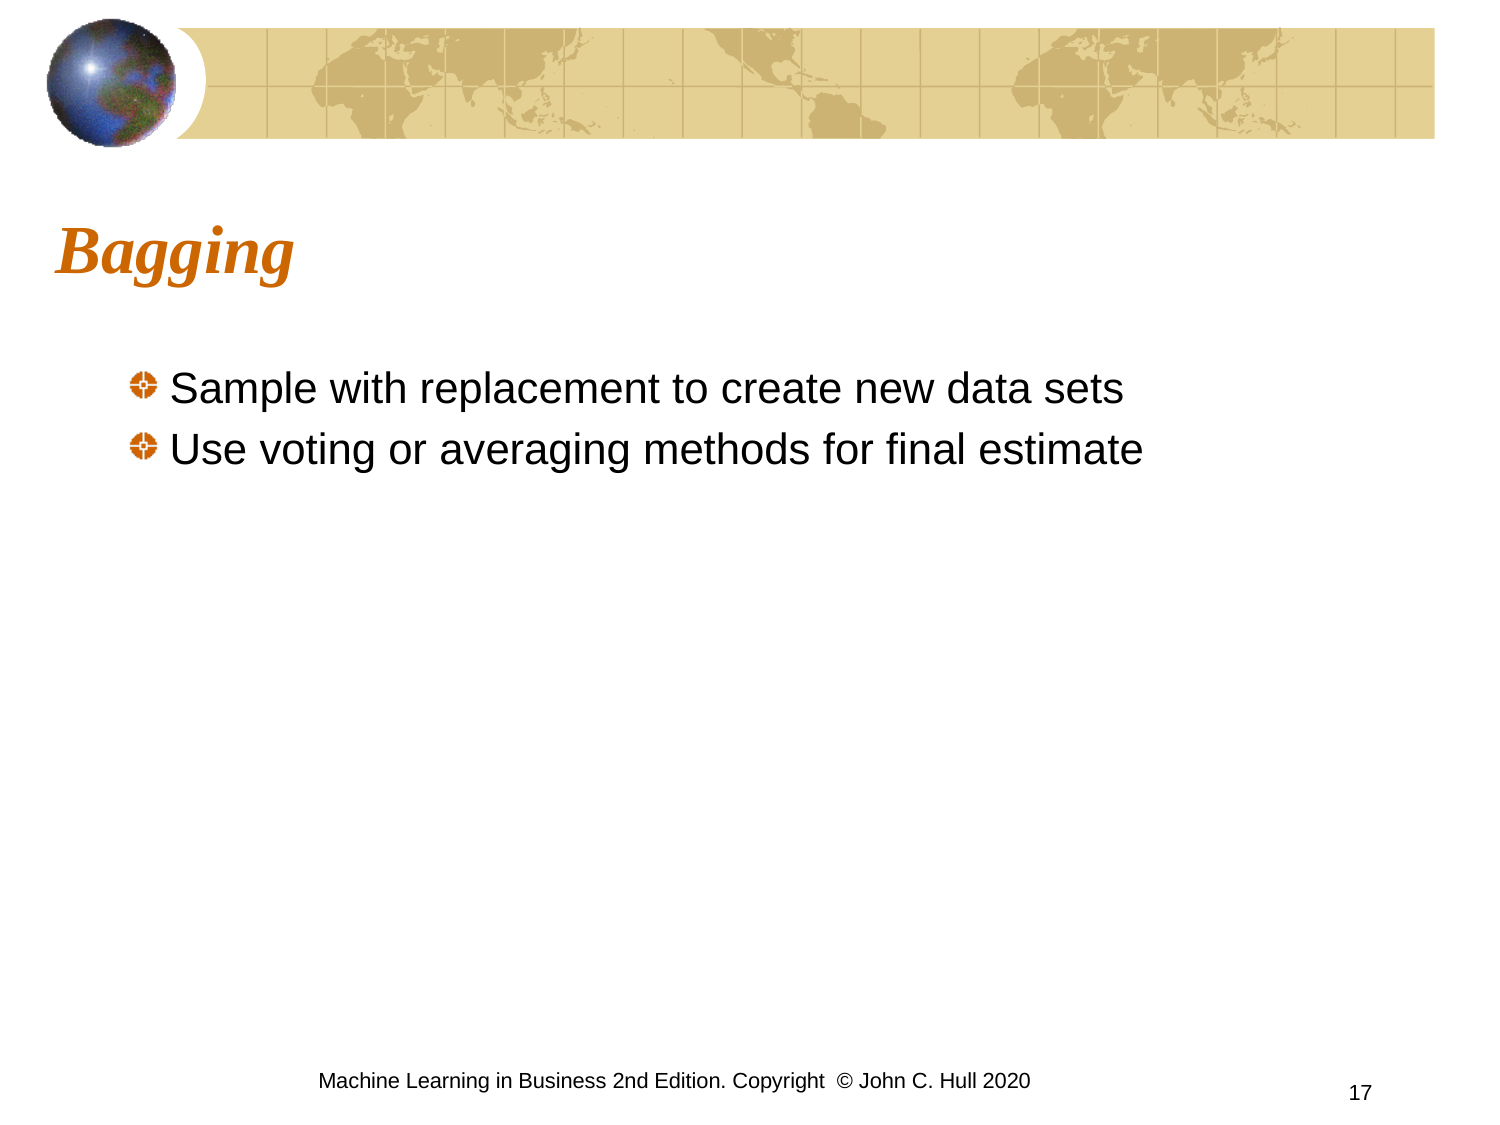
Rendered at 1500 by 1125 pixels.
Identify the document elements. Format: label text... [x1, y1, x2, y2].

slide_number 17 [1074, 1037, 1388, 1113]
picture [127, 370, 159, 402]
picture [42, 14, 190, 151]
list Sample with replacement to create new data sets Use voting or averaging methods for final estimate [112, 352, 1388, 1028]
footer Machine Learning in Business 2nd Edition. Copyright © John C. Hull 2020 [262, 1024, 1088, 1101]
picture [127, 431, 159, 463]
title Bagging [40, 152, 1316, 341]
